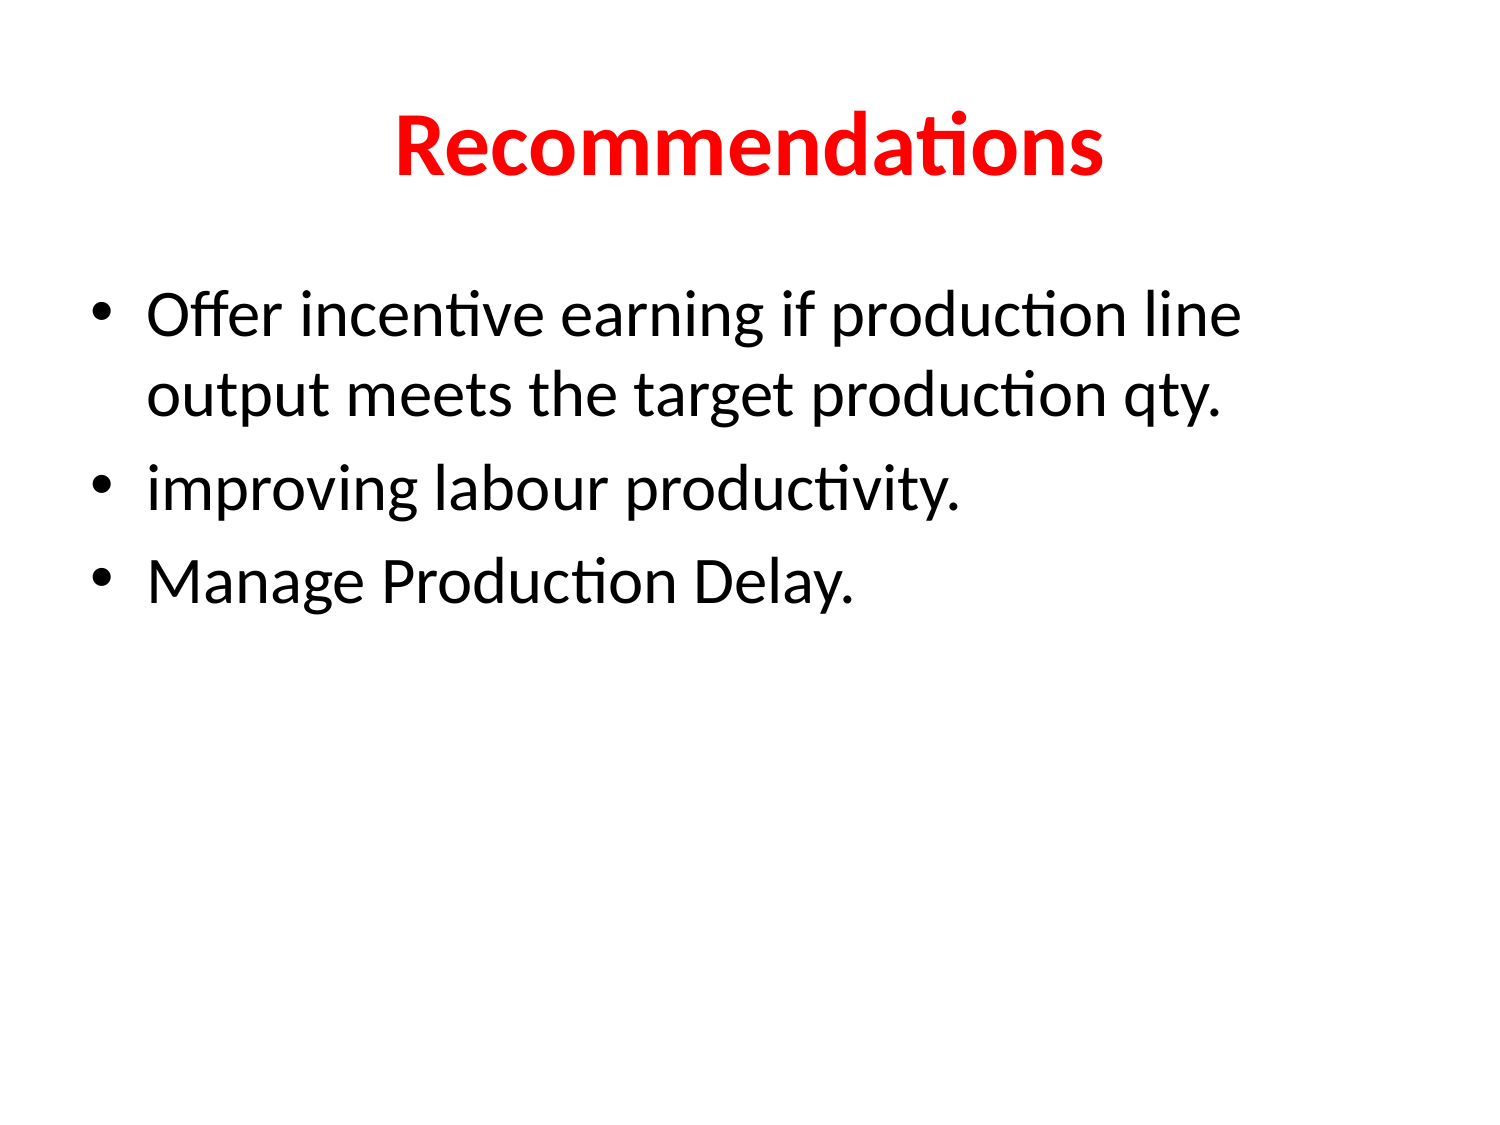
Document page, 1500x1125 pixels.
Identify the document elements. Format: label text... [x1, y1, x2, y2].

list Offer incentive earning if production line output meets the target production qty. improving labour productivity. Manage Production Delay. [75, 262, 1425, 1005]
title Recommendations [0, 45, 1500, 233]
